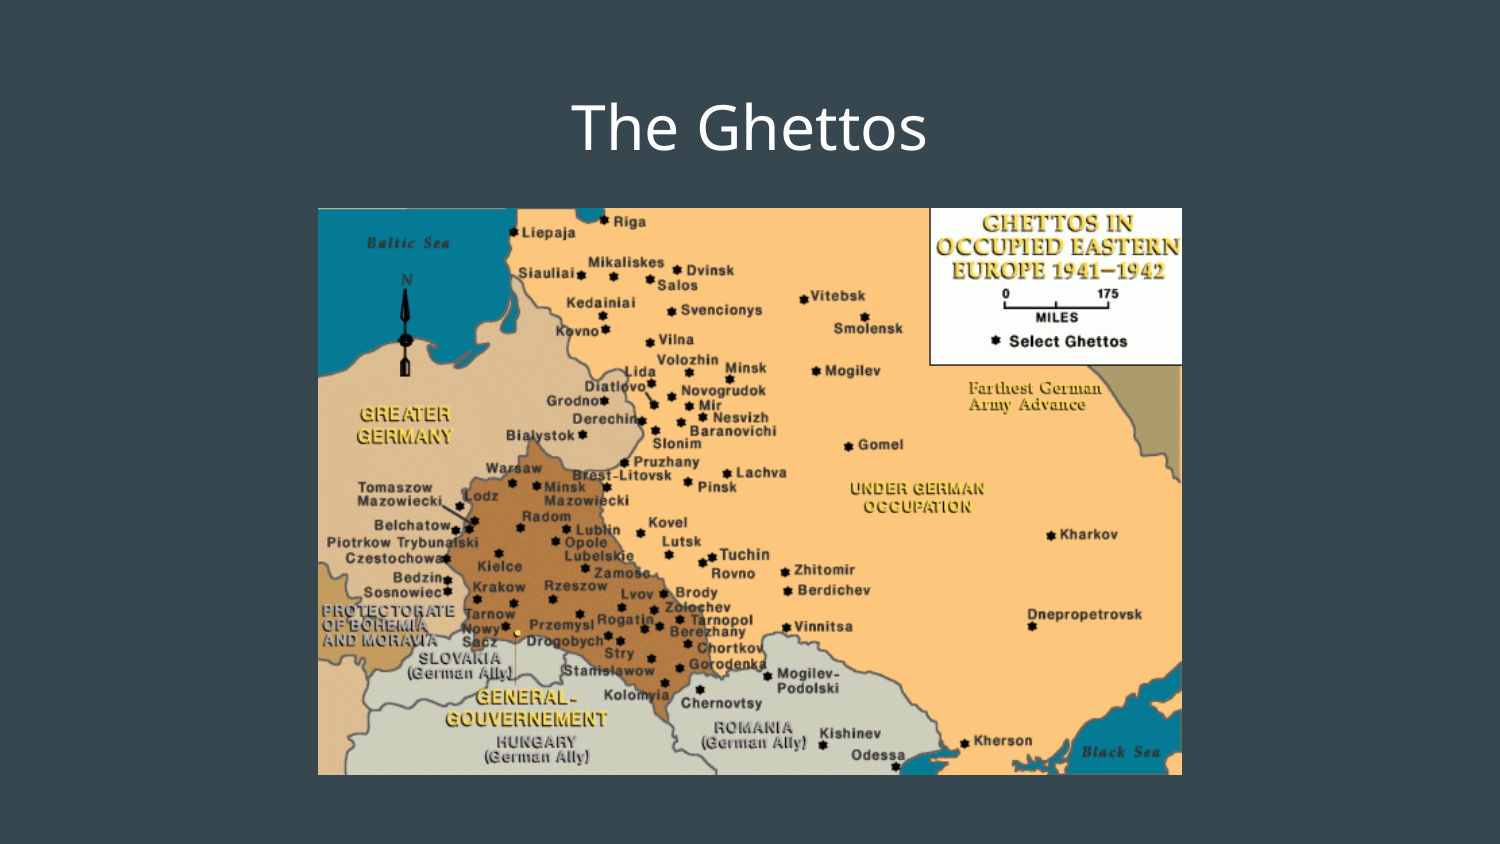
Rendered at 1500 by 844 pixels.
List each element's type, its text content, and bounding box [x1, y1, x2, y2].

title The Ghettos [51, 72, 1449, 167]
picture [318, 208, 1182, 776]
